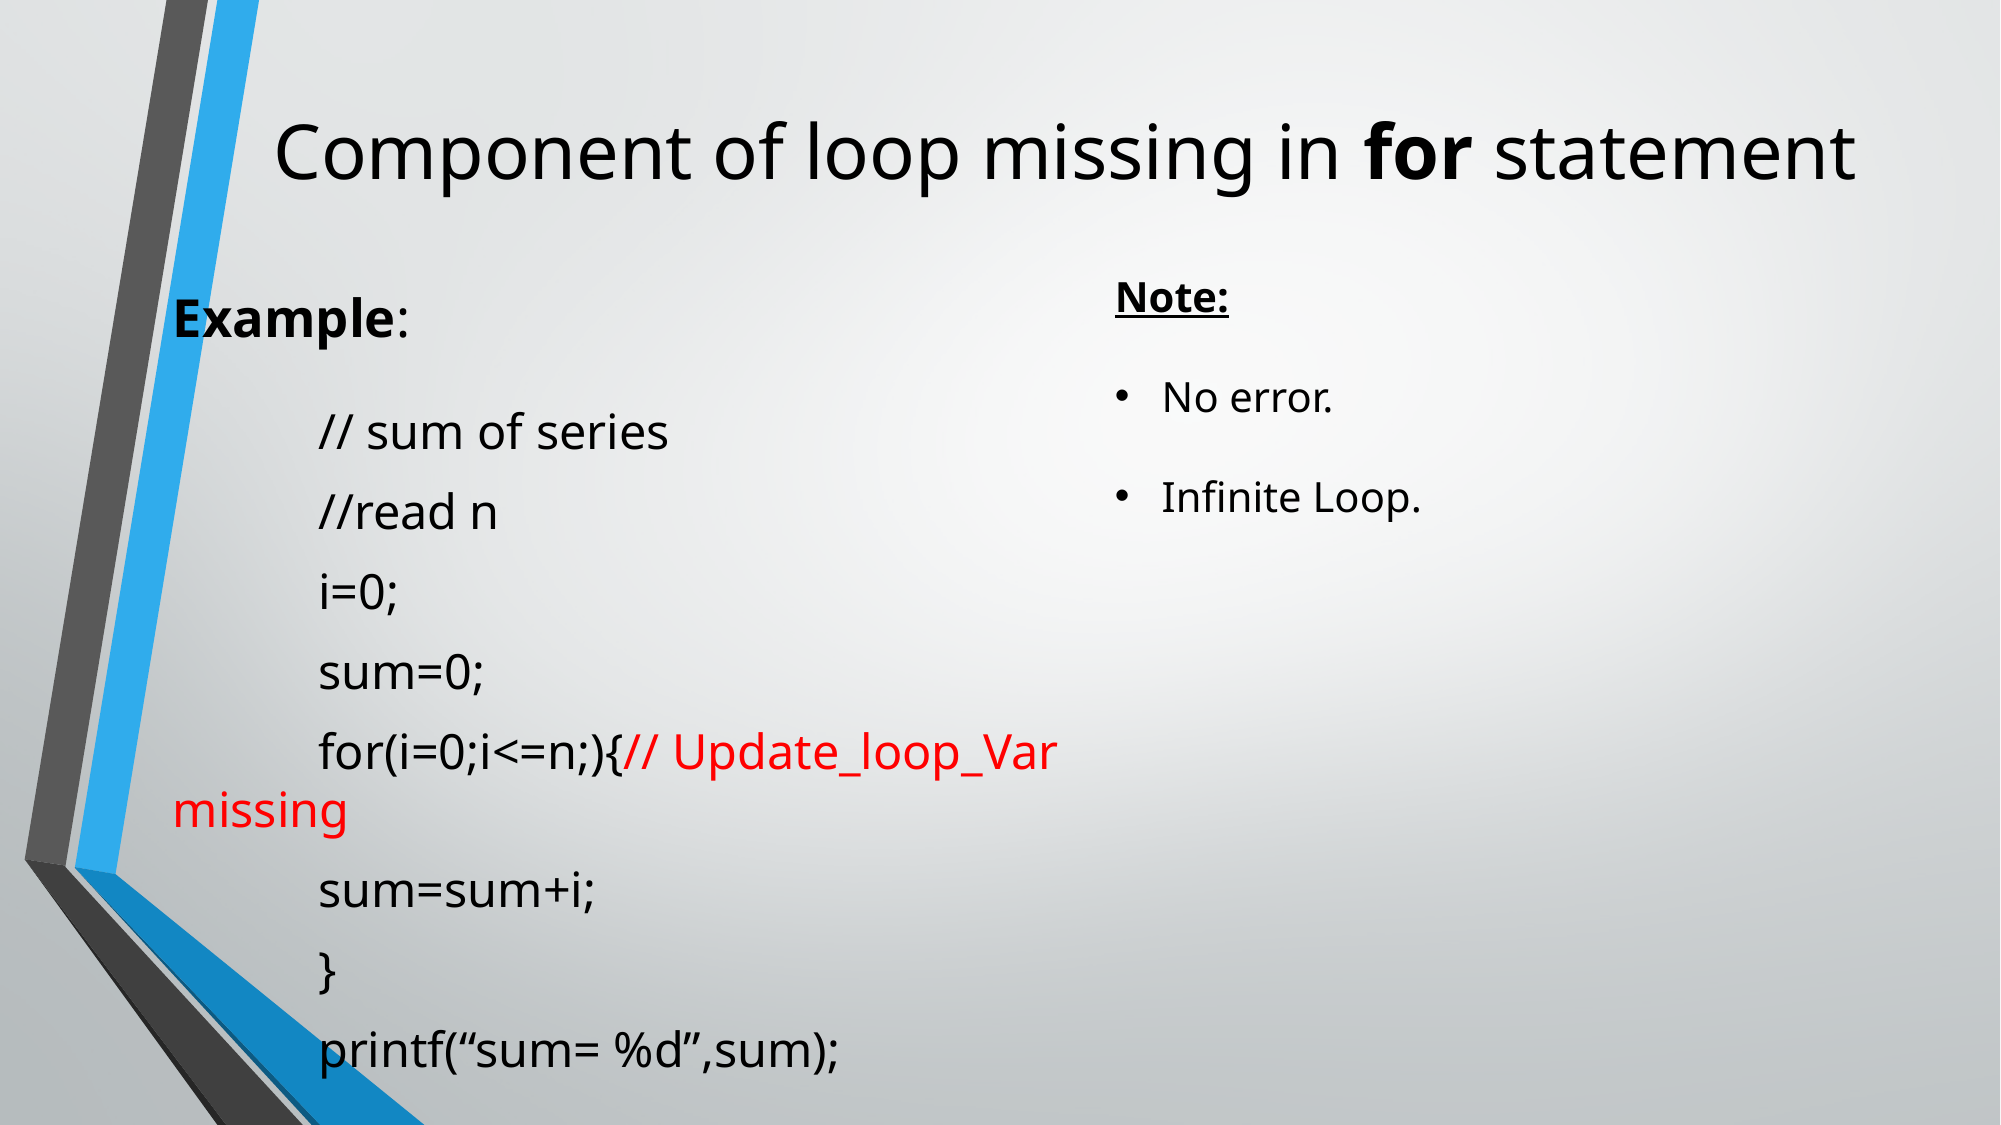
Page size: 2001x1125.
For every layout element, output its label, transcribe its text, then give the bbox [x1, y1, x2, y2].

title Component of loop missing in for statement [243, 53, 1887, 246]
text_box Note: No error. Infinite Loop. [1099, 263, 1920, 528]
list Example: // sum of series //read n i=0; sum=0; for(i=0;i<=n;){// Update_loop_Var missing sum=sum+i; } printf(“sum= %d”,sum); [157, 245, 1117, 1093]
